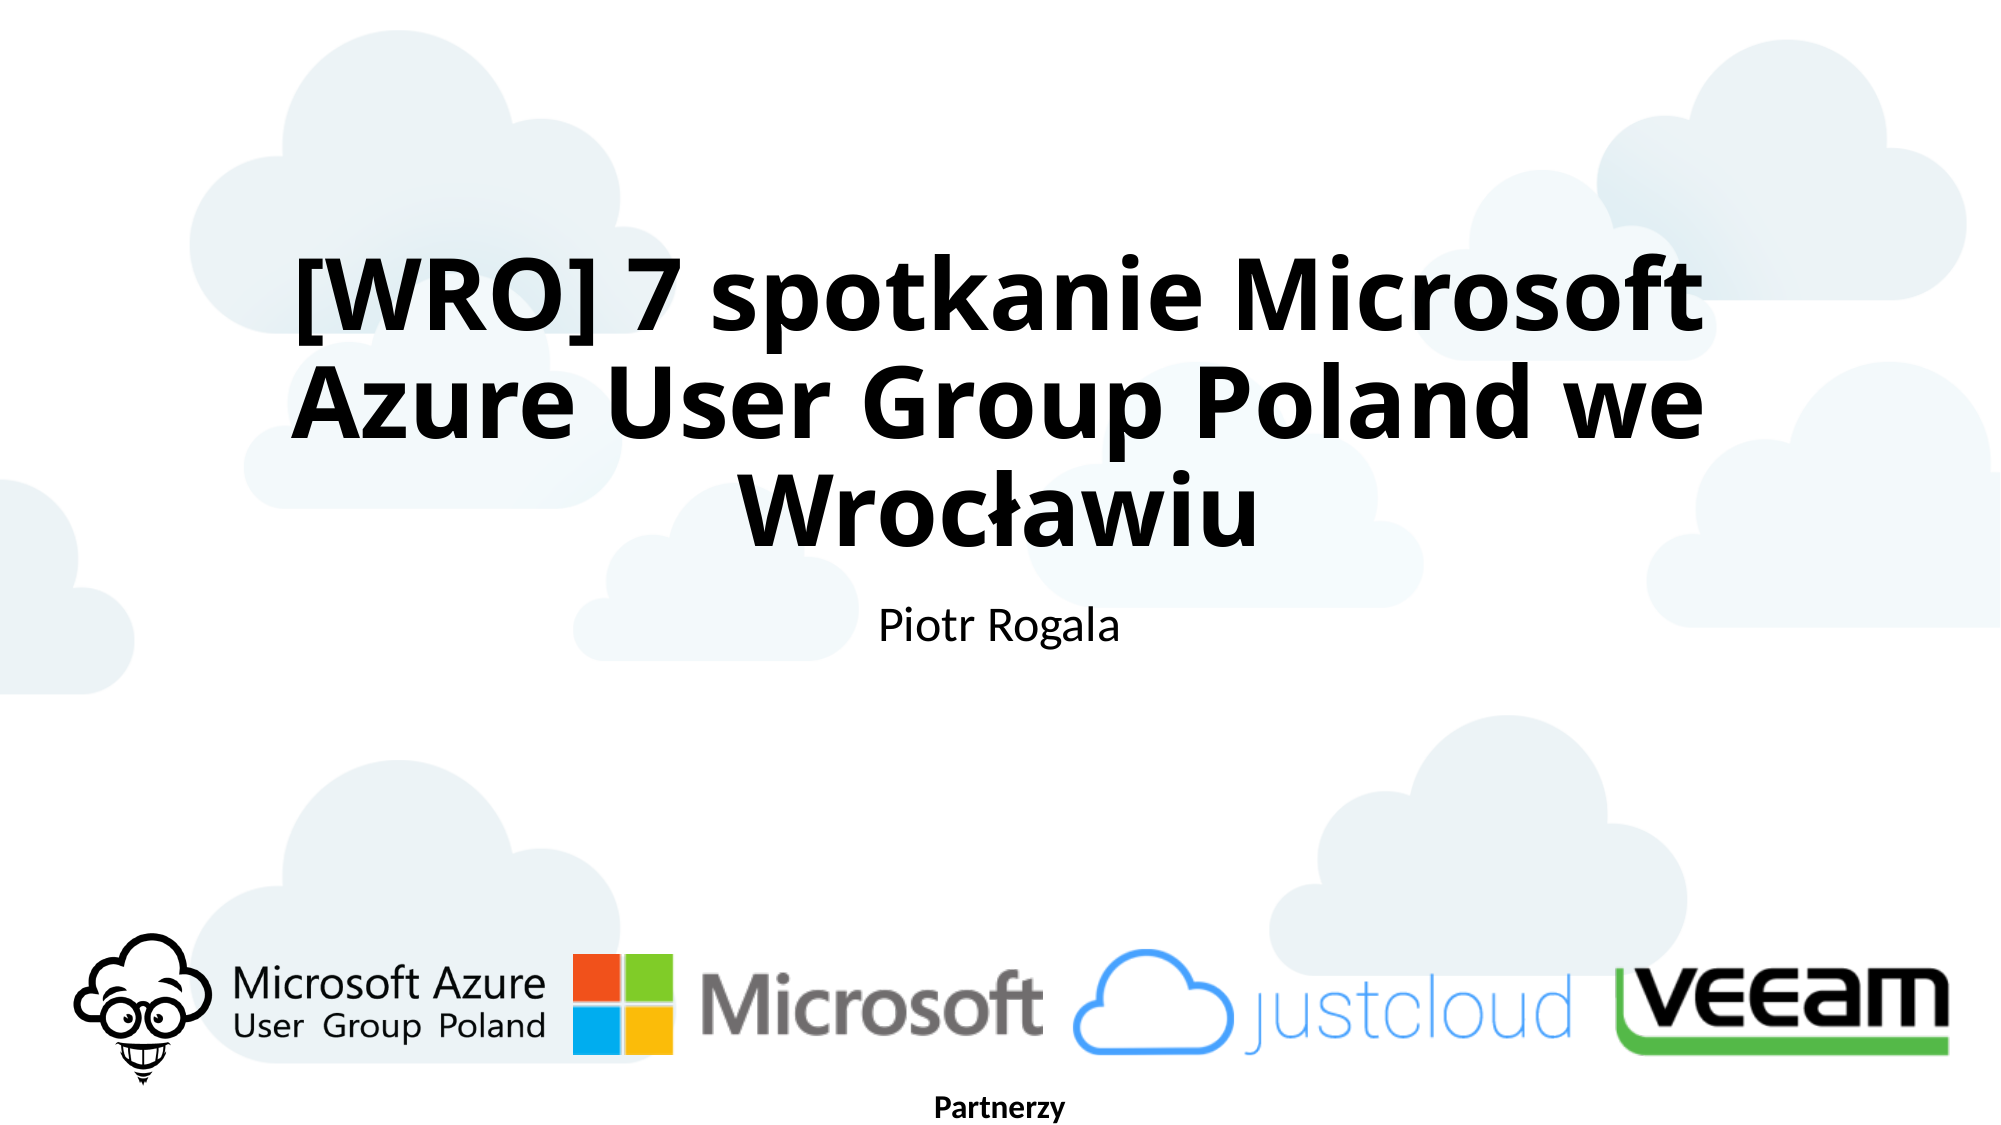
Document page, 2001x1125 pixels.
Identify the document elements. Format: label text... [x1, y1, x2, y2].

text_box Partnerzy [879, 1082, 1121, 1125]
title [WRO] 7 spotkanie Microsoft Azure User Group Poland we Wrocławiu [249, 184, 1750, 576]
subtitle Piotr Rogala [249, 590, 1750, 863]
picture [0, 0, 2001, 1125]
